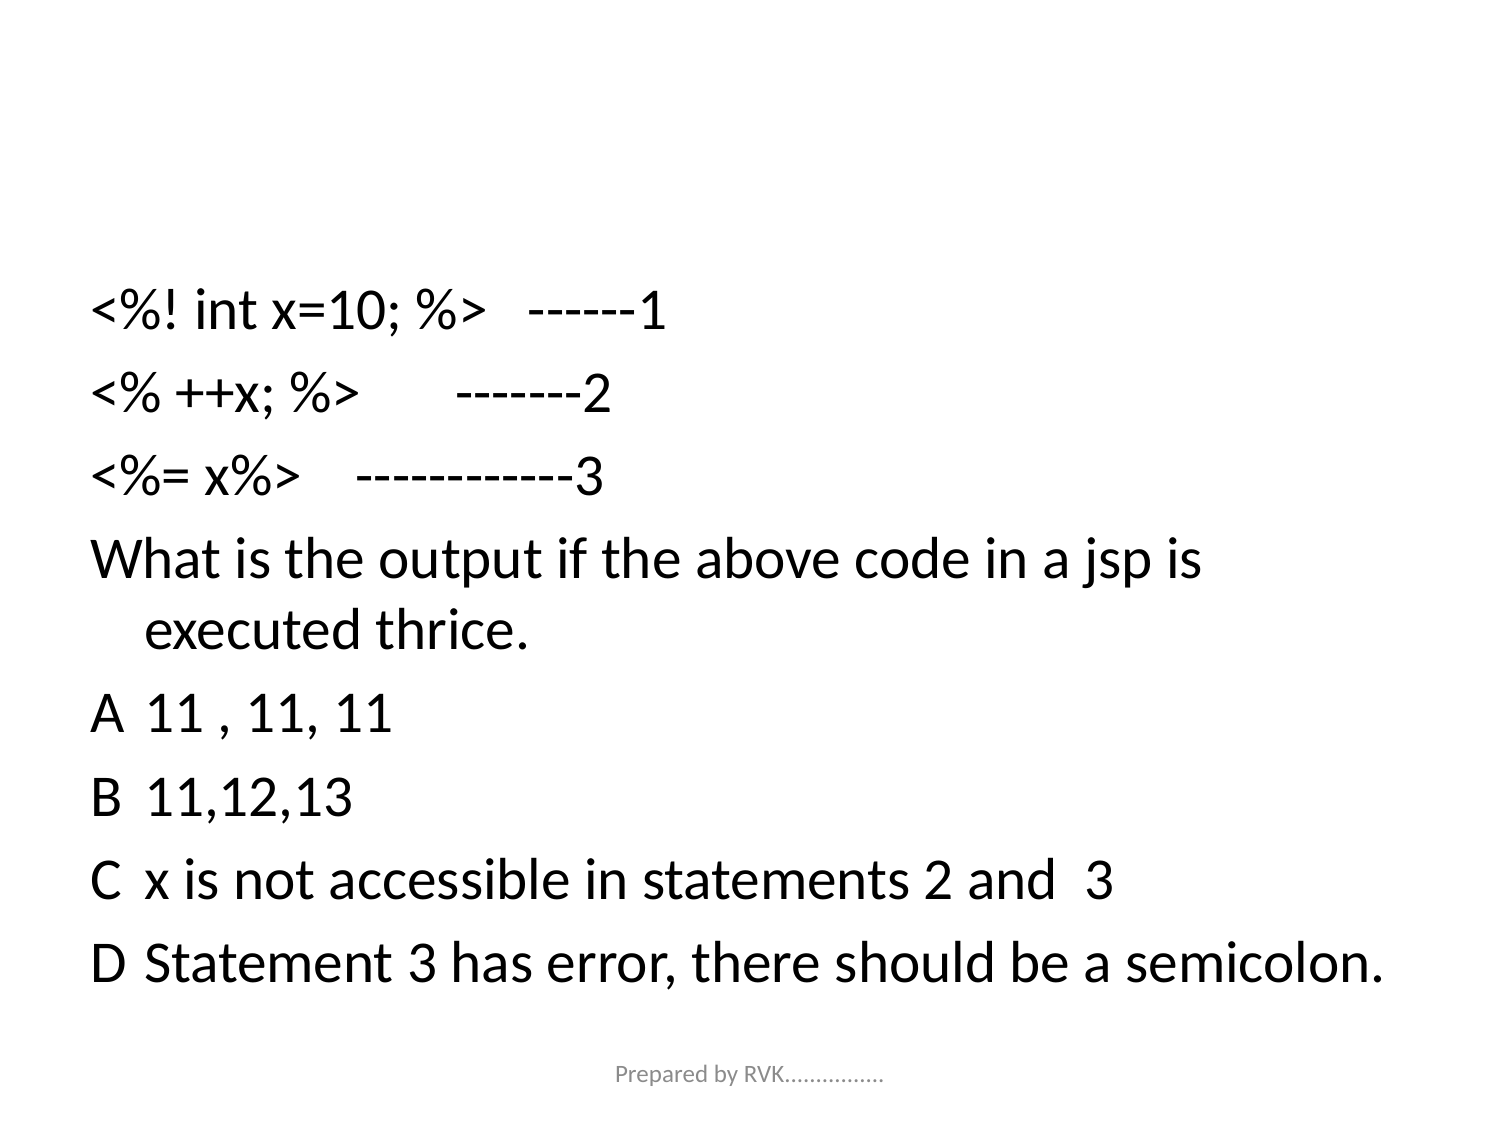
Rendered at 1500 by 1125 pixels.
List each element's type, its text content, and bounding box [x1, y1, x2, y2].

footer Prepared by RVK................ [512, 1042, 988, 1103]
list <%! int x=10; %> ------1 <% ++x; %> -------2 <%= x%> ------------3 What is the output if the above code in a jsp is executed thrice. A 11 , 11, 11 B 11,12,13 C x is not accessible in statements 2 and 3 D Statement 3 has error, there should be a semicolon. [75, 262, 1425, 1005]
